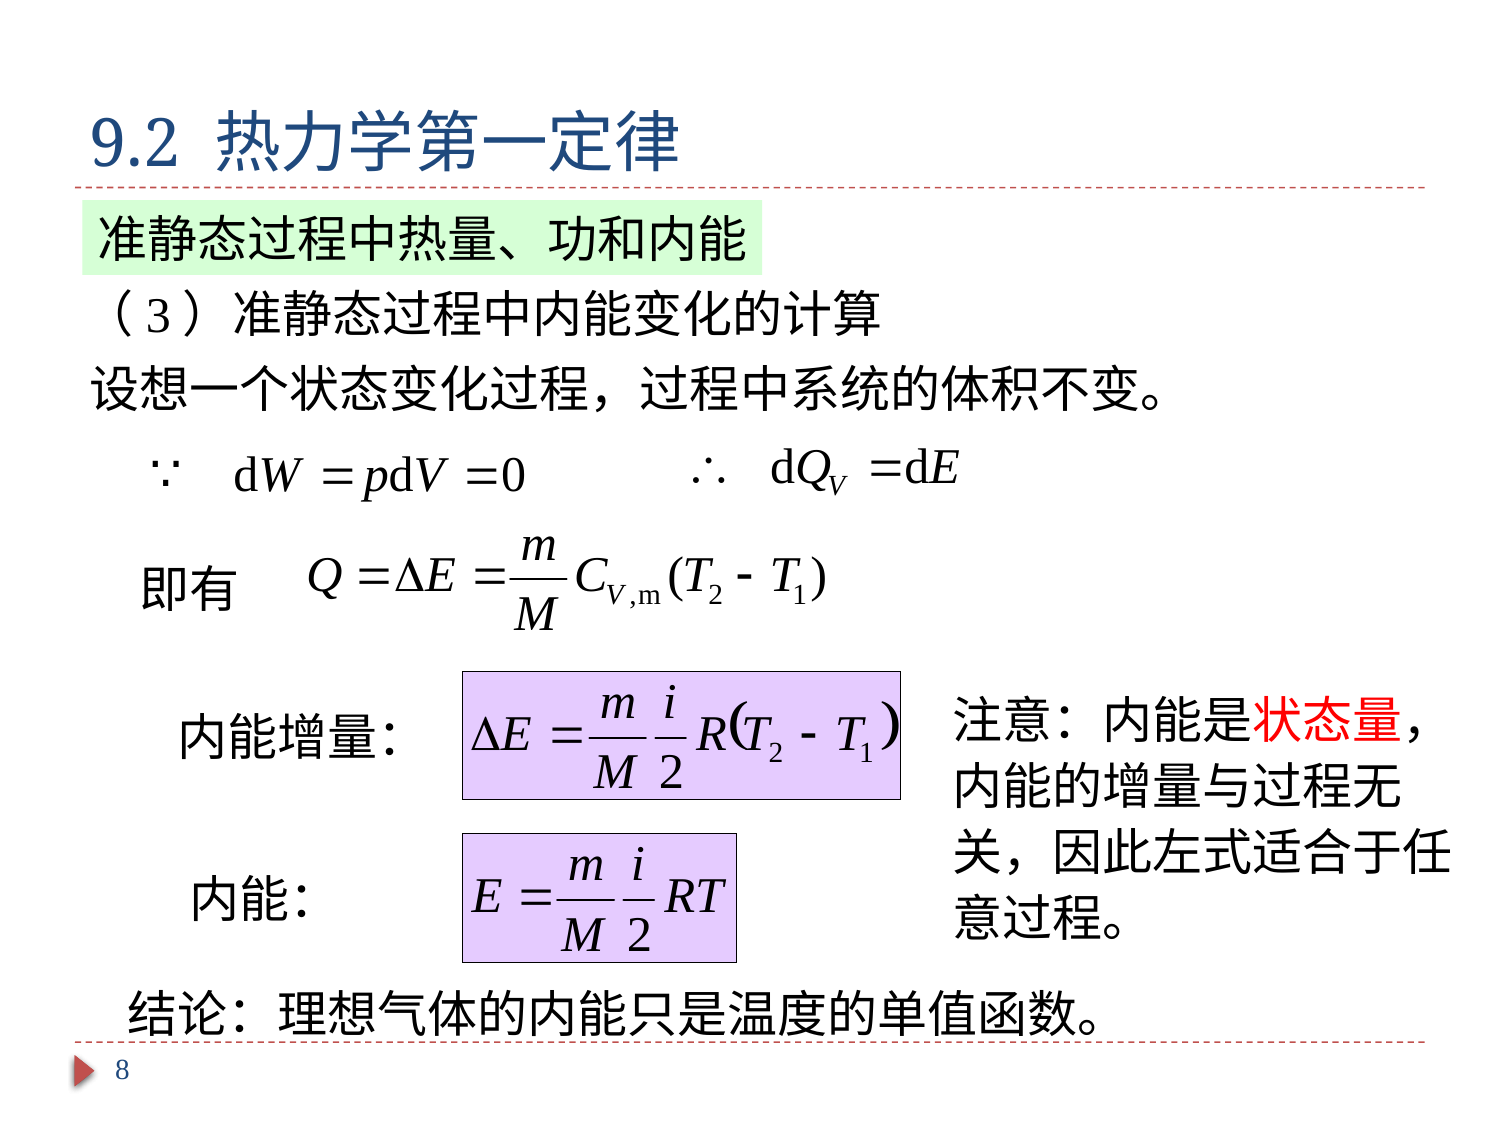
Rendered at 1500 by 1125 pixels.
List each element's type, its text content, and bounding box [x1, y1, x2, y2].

slide_number 8 [100, 1042, 426, 1103]
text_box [462, 832, 738, 963]
text_box 结论：理想气体的内能只是温度的单值函数。 [112, 974, 1213, 1050]
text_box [299, 512, 835, 642]
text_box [462, 670, 901, 801]
text_box 注意：内能是状态量，内能的增量与过程无关，因此左式适合于任意过程。 [937, 674, 1475, 954]
text_box 准静态过程中热量、功和内能 [82, 200, 763, 274]
title 9.2 热力学第一定律 [75, 37, 1425, 188]
text_box 内能： [174, 860, 456, 935]
text_box 设想一个状态变化过程，过程中系统的体积不变。 [74, 349, 1434, 425]
text_box 内能增量： [162, 697, 456, 773]
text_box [149, 445, 534, 513]
text_box （3）准静态过程中内能变化的计算 [69, 274, 900, 350]
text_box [687, 433, 971, 509]
text_box 即有 [125, 549, 293, 625]
